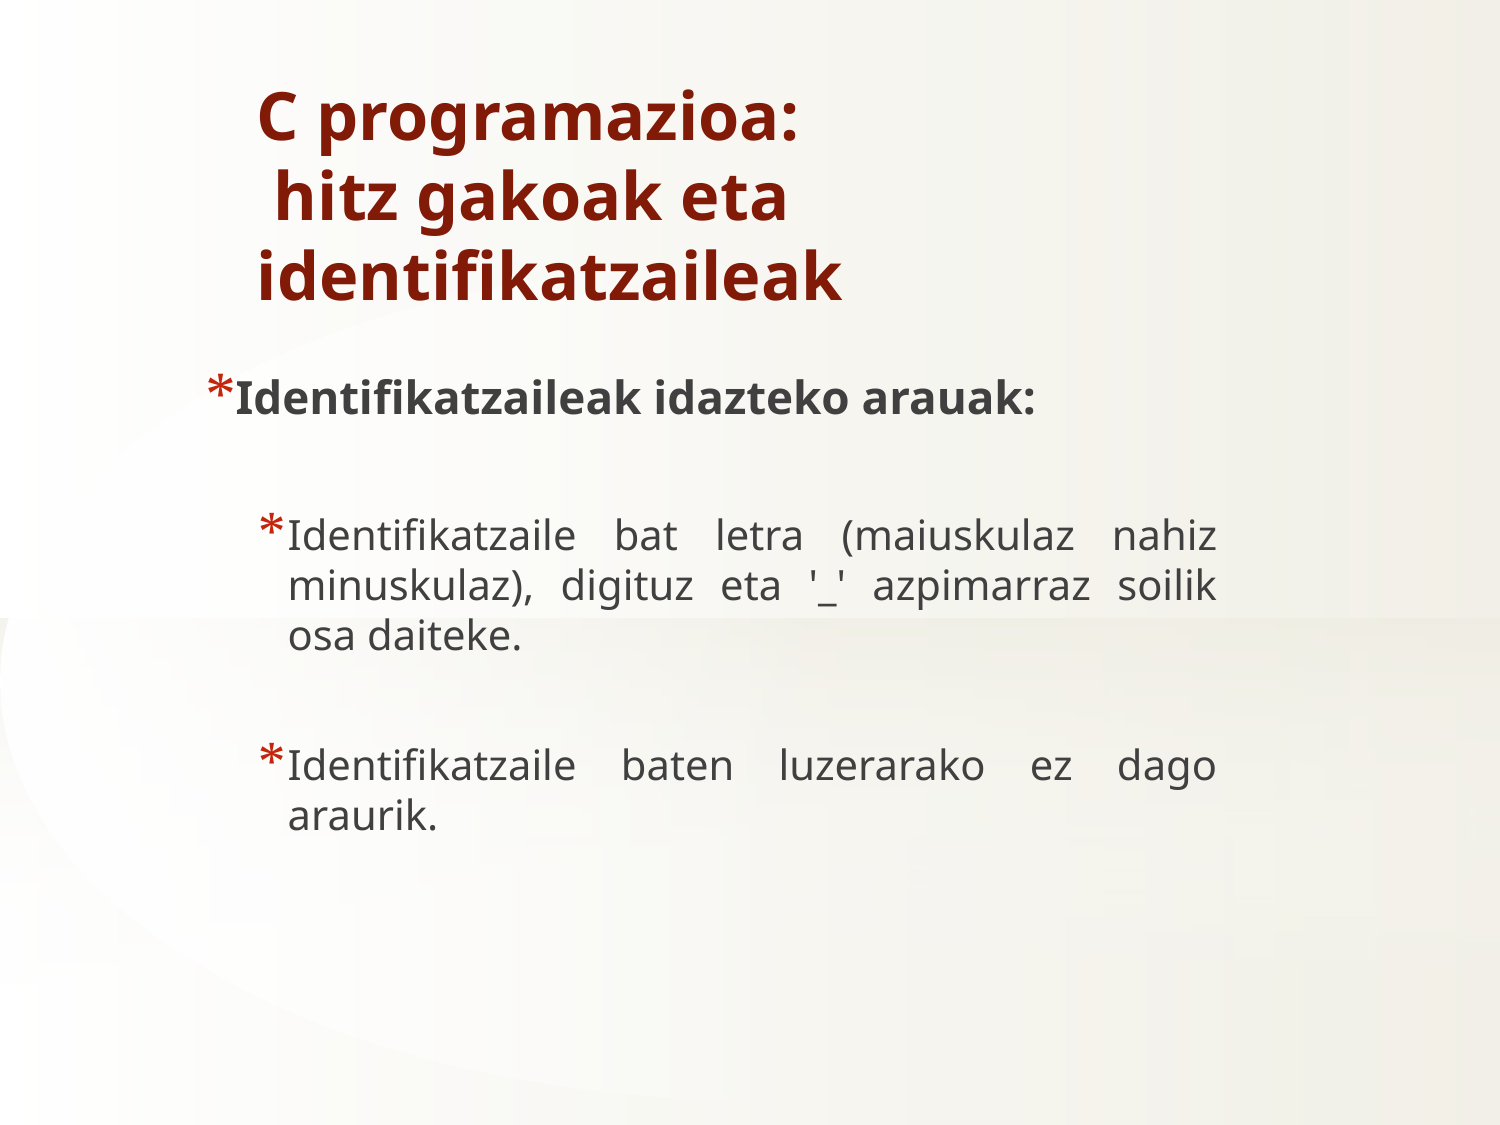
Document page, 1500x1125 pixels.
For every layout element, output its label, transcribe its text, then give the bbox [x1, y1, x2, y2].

text_box C programazioa: hitz gakoak eta identifikatzaileak [242, 66, 1388, 254]
text_box Identifikatzaileak idazteko arauak: Identifikatzaile bat letra (maiuskulaz nahiz minuskulaz), digituz eta '_' azpimarraz soilik osa daiteke. Identifikatzaile baten luzerarako ez dago araurik. [183, 361, 1233, 932]
